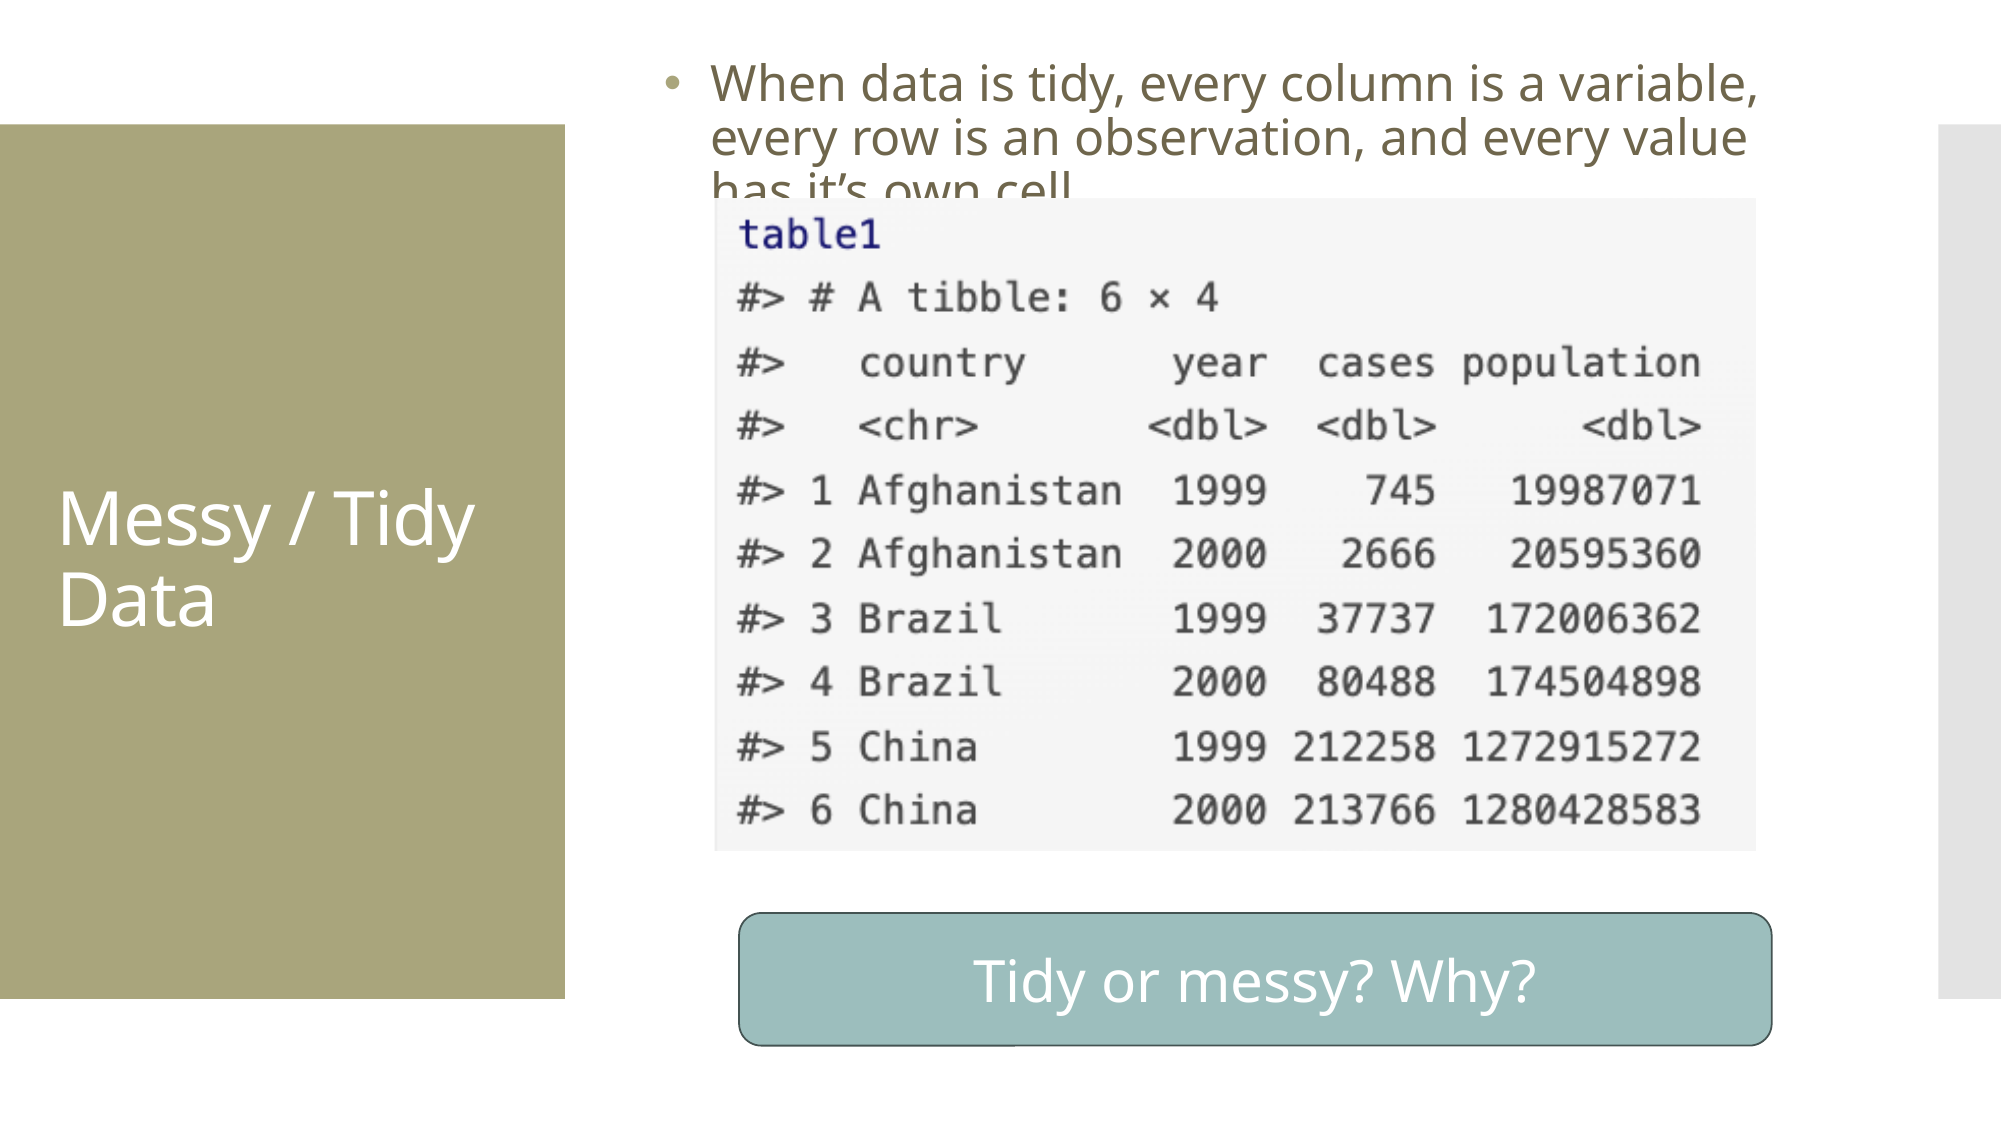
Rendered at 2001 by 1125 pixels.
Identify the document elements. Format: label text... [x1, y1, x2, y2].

picture [695, 198, 1756, 851]
title Messy / Tidy Data [41, 184, 525, 940]
text_box Tidy or messy? Why? [738, 912, 1773, 1047]
list When data is tidy, every column is a variable, every row is an observation, and every value has it’s own cell [648, 51, 1849, 982]
